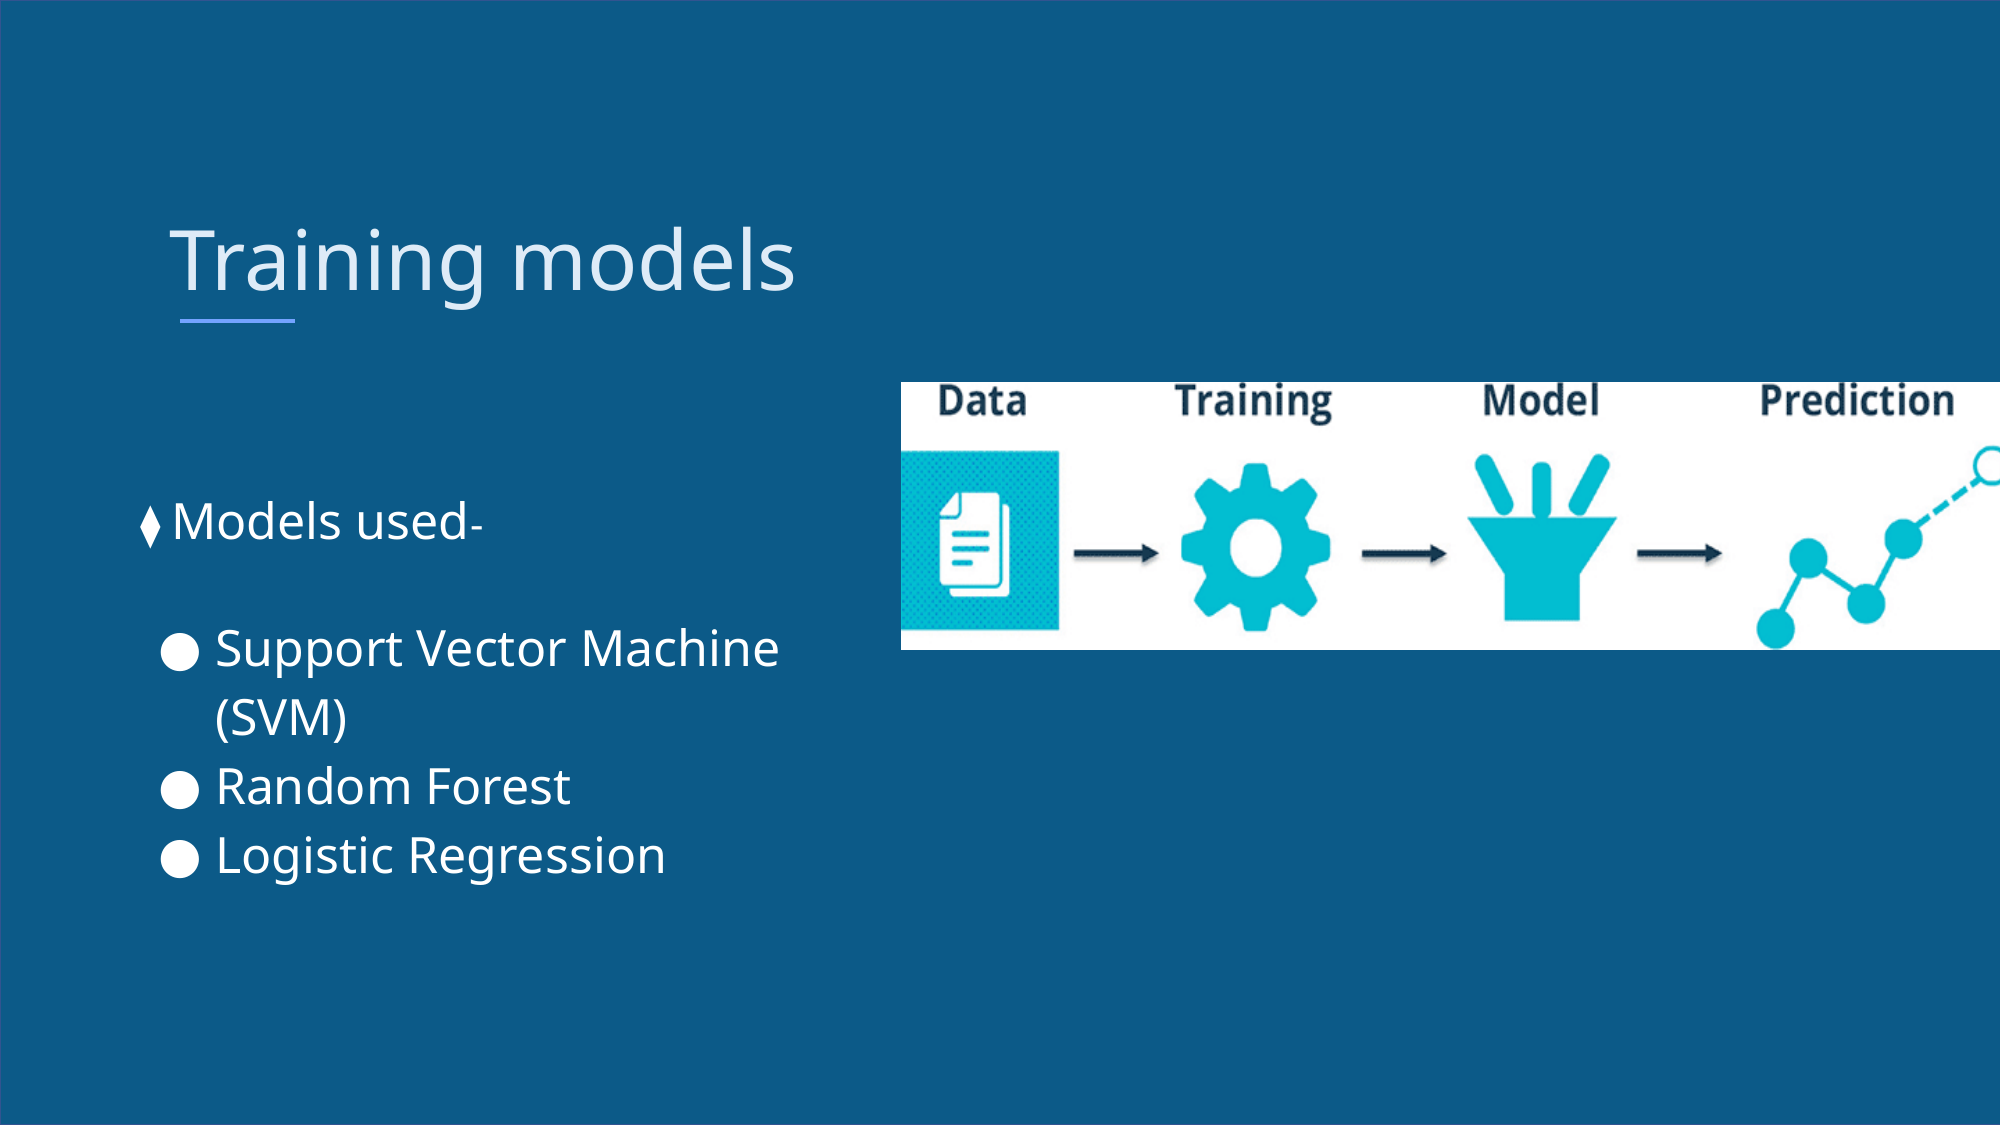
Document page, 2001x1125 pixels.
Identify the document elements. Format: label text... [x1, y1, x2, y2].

picture [901, 381, 2000, 650]
text_box Training models [155, 200, 1000, 315]
text_box [0, 0, 2000, 1125]
text_box ⧫ Models used- Support Vector Machine (SVM) Random Forest Logistic Regression [125, 465, 810, 971]
